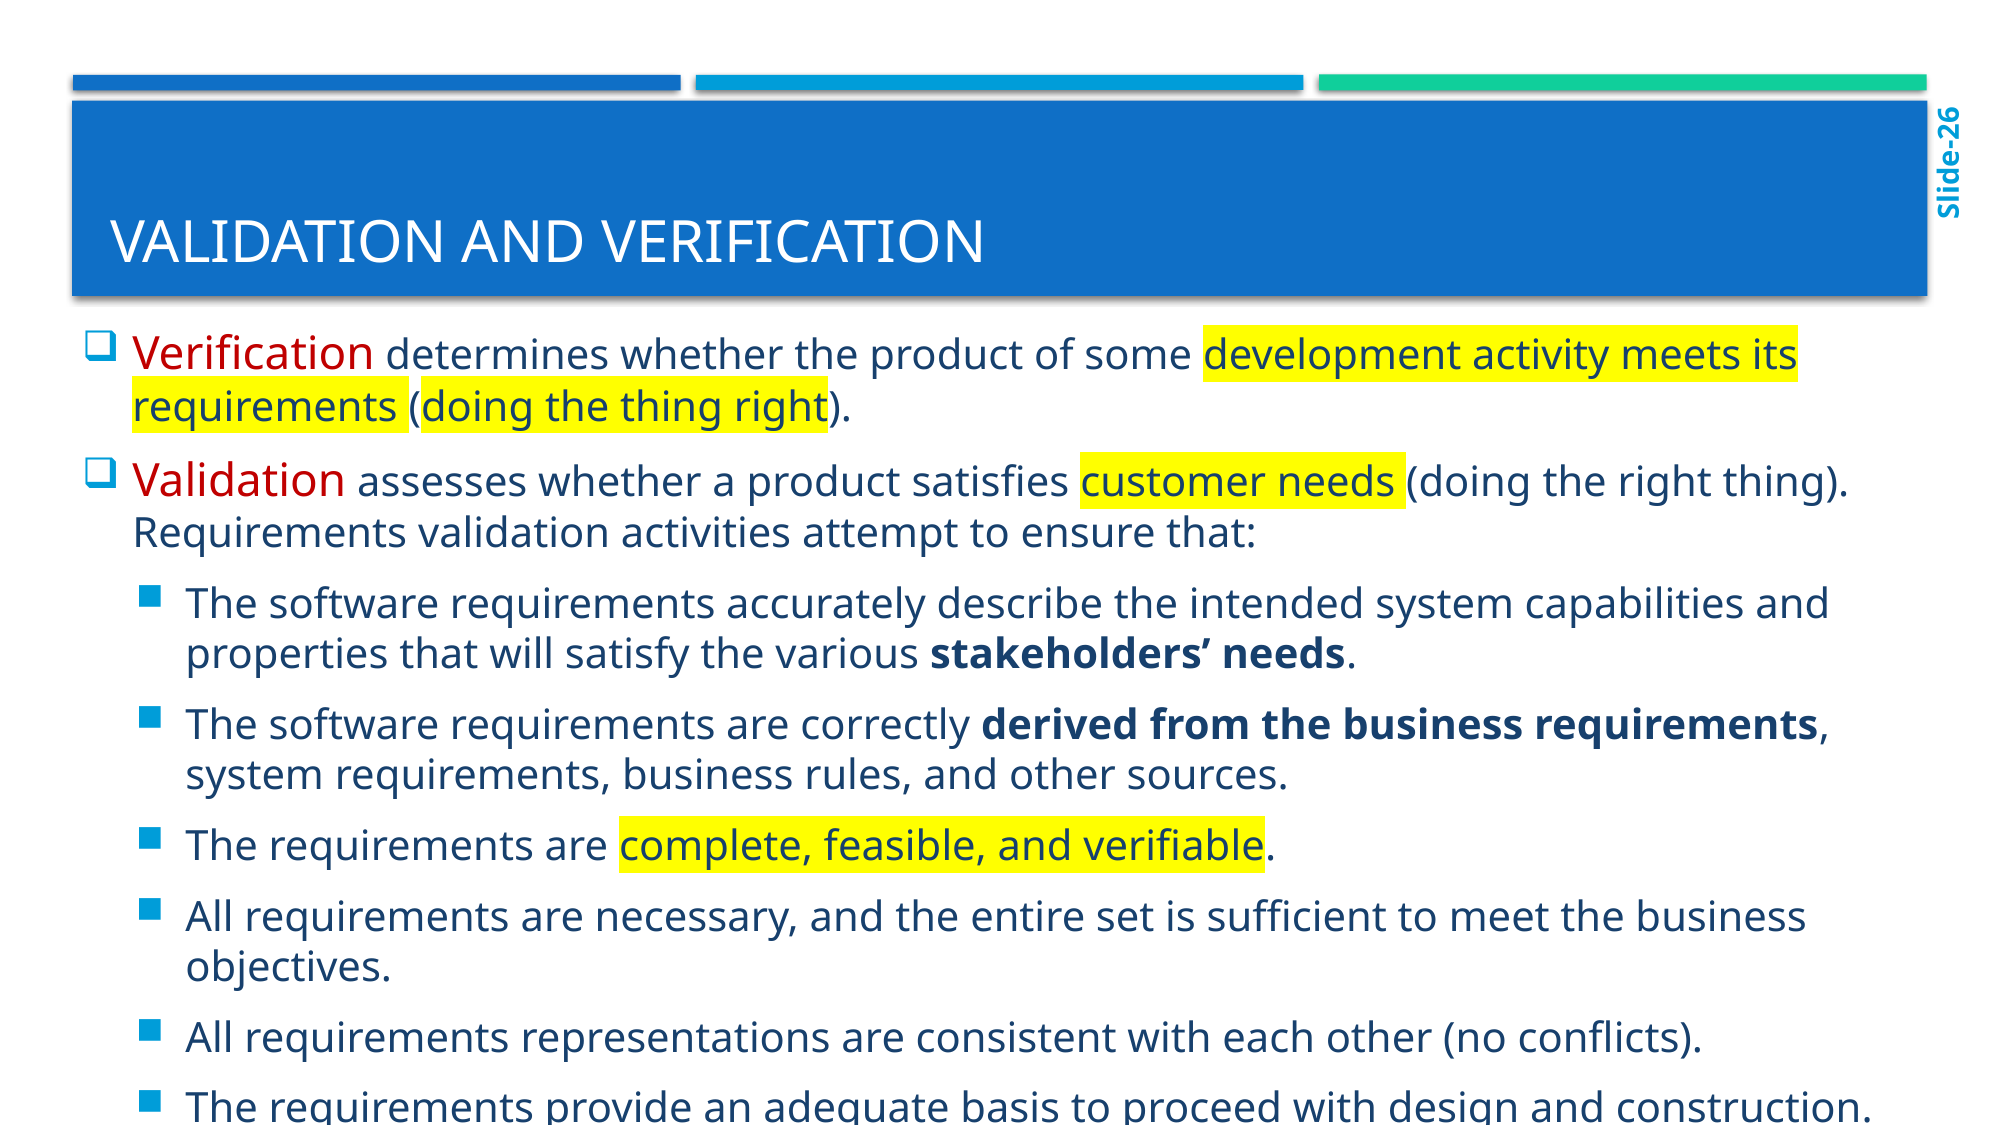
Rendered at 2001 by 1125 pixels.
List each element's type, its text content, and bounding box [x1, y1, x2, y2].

list Verification determines whether the product of some development activity meets its requirements (doing the thing right). Validation assesses whether a product satisfies customer needs (doing the right thing). Requirements validation activities attempt to ensure that: The software requirements accurately describe the intended system capabilities and properties that will satisfy the various stakeholders’ needs. The software requirements are correctly derived from the business requirements, system requirements, business rules, and other sources. The requirements are complete, feasible, and verifiable. All requirements are necessary, and the entire set is sufficient to meet the business objectives. All requirements representations are consistent with each other (no conflicts). The requirements provide an adequate basis to proceed with design and construction. [67, 316, 1905, 1096]
text_box Slide-26 [1930, 99, 1970, 266]
title Validation and verification [95, 115, 1905, 282]
